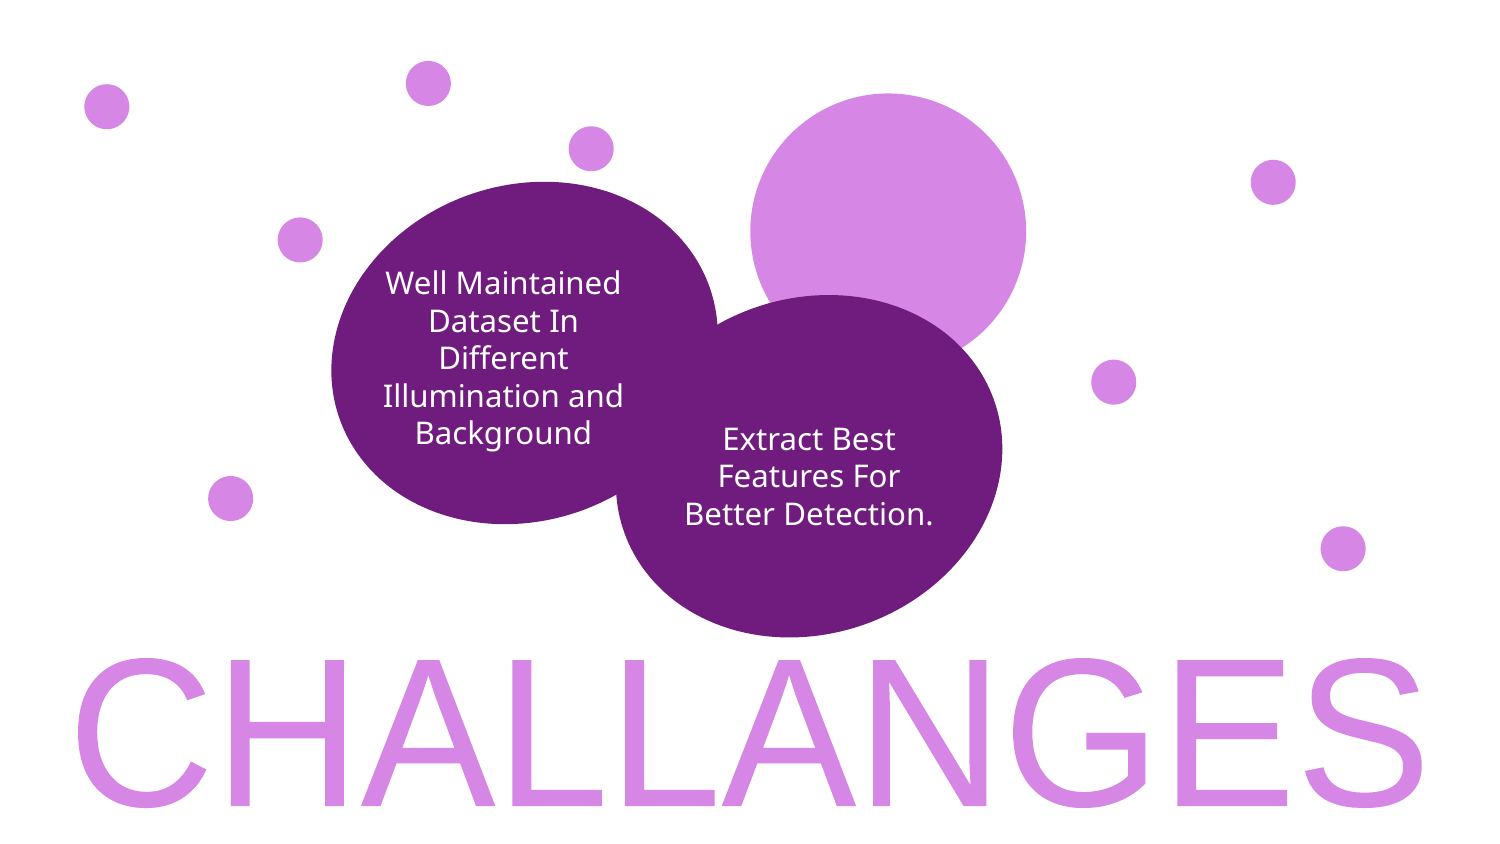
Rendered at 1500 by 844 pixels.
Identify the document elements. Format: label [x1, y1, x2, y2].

text_box [84, 84, 130, 130]
text_box [1091, 359, 1137, 405]
text_box [658, 586, 933, 638]
text_box [1320, 526, 1366, 572]
text_box [208, 476, 254, 522]
text_box [282, 54, 1066, 578]
text_box [1250, 159, 1296, 205]
